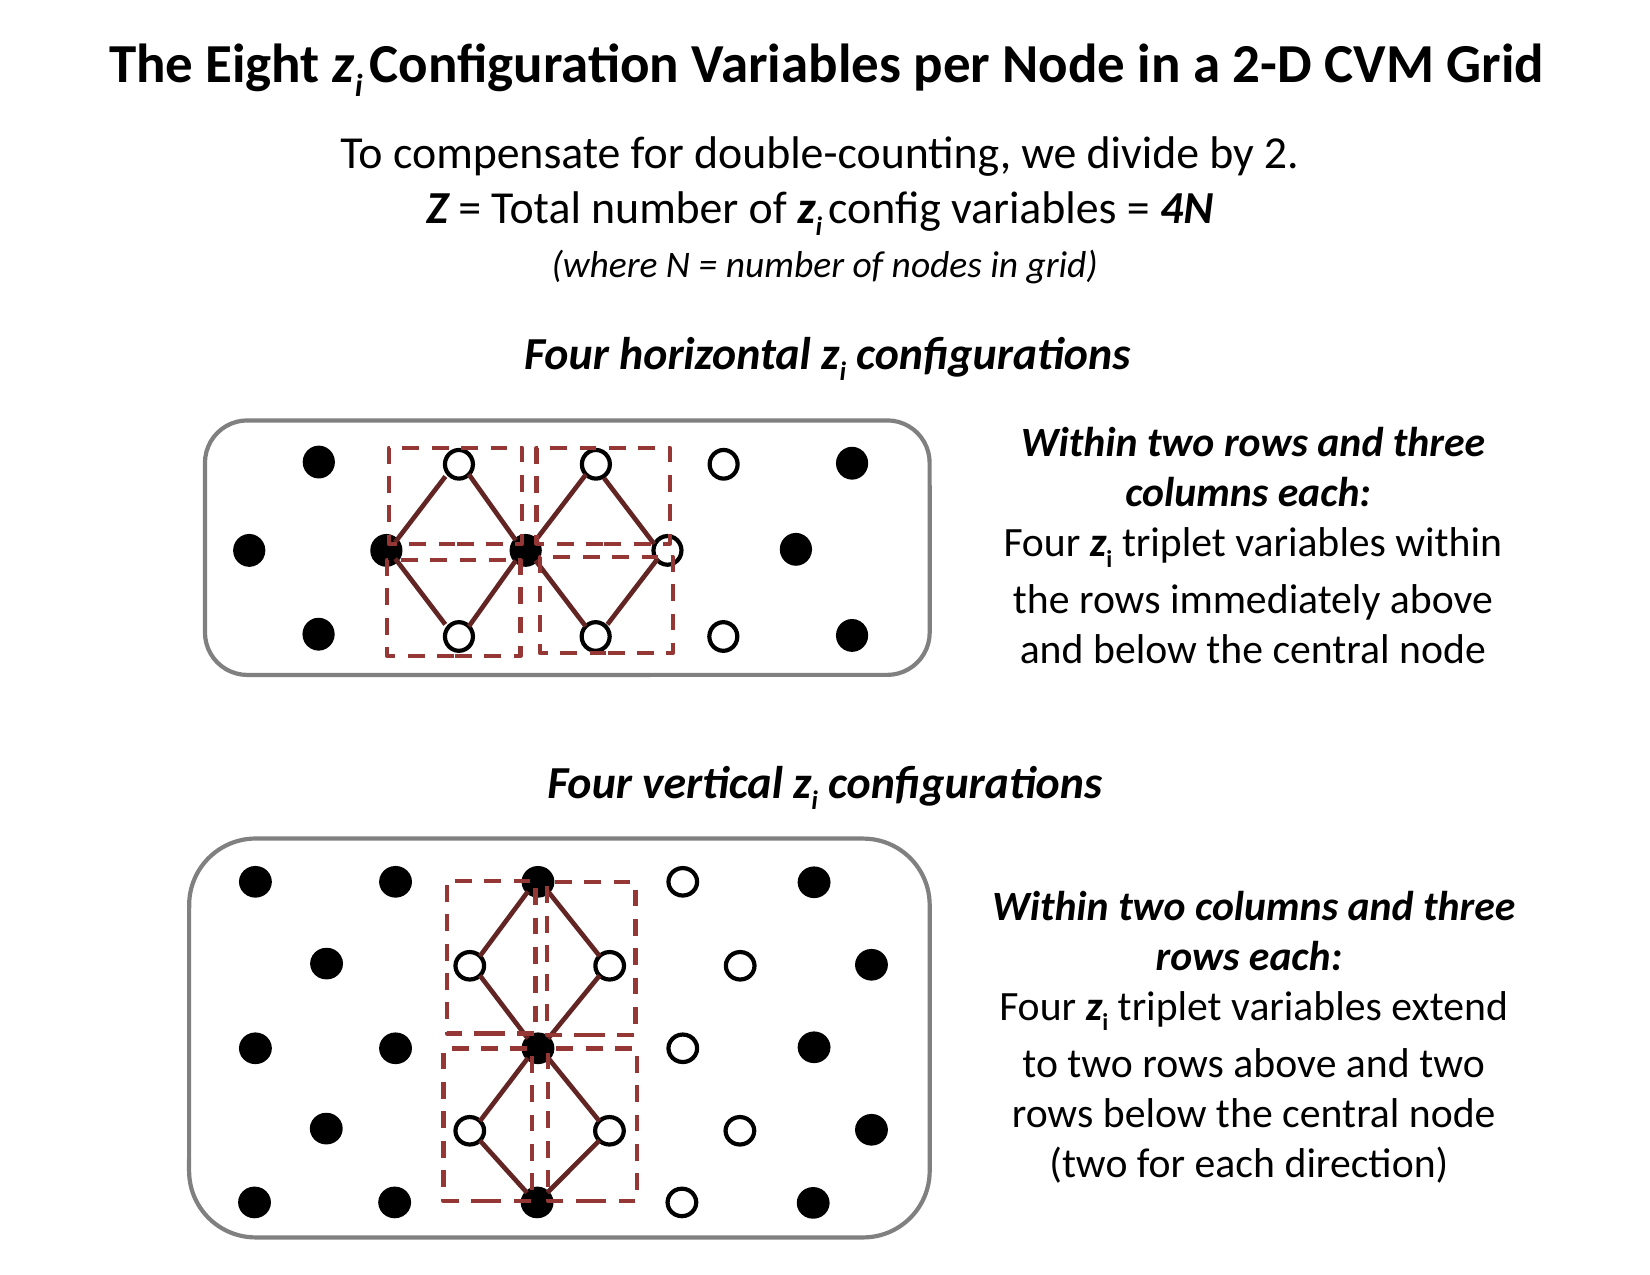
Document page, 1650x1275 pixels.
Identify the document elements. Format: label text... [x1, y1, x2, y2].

text_box Four vertical zi configurations [532, 744, 1118, 823]
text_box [204, 420, 930, 676]
text_box Within two columns and three rows each: Four zi triplet variables extend to two rows above and two rows below the central node (two for each direction) [966, 871, 1542, 1193]
text_box To compensate for double-counting, we divide by 2. Z = Total number of zi config variables = 4N (where N = number of nodes in grid) [323, 115, 1327, 293]
text_box Four horizontal zi configurations [509, 316, 1146, 394]
text_box Within two rows and three columns each: Four zi triplet variables within the rows immediately above and below the central node [979, 407, 1527, 680]
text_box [188, 838, 930, 1238]
text_box The Eight zi Configuration Variables per Node in a 2-D CVM Grid [64, 20, 1591, 111]
